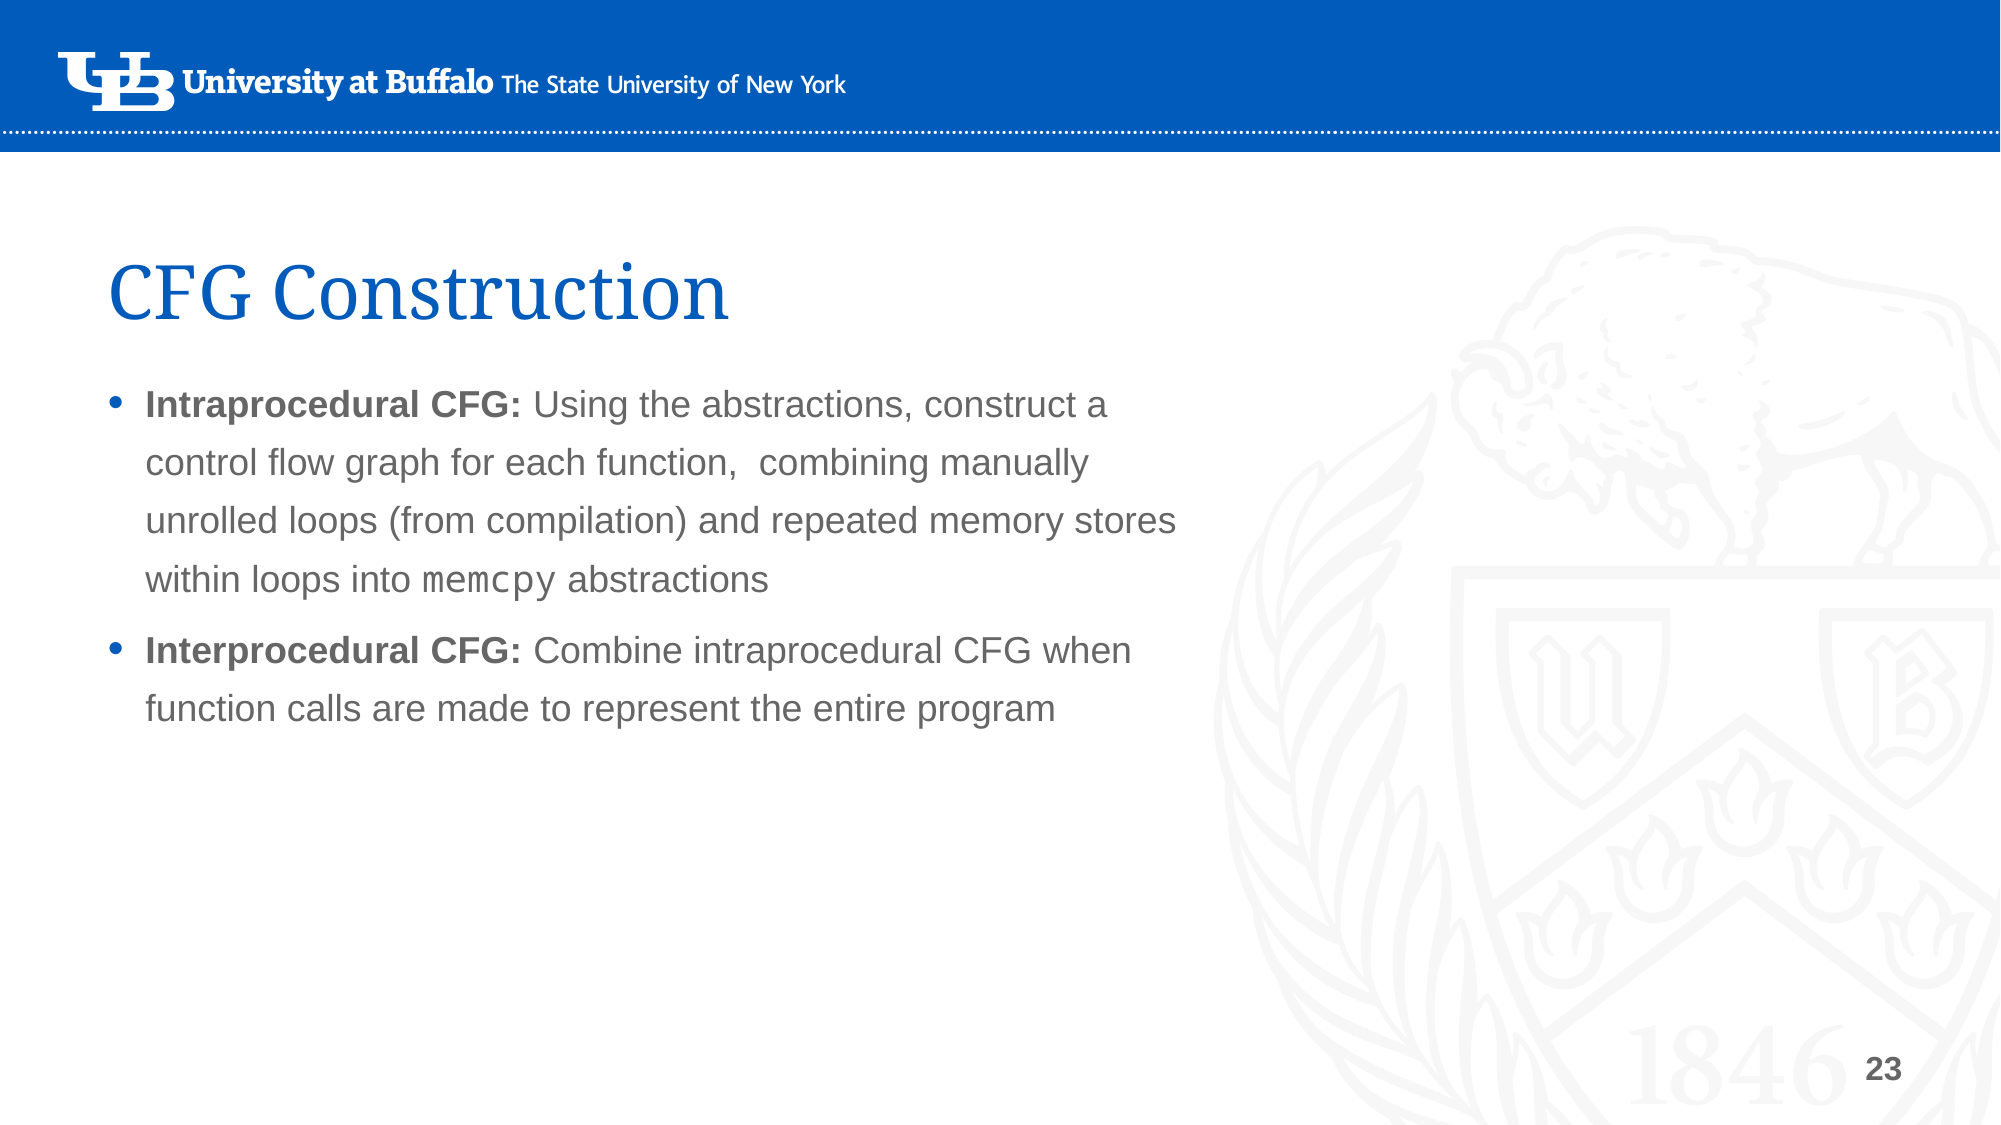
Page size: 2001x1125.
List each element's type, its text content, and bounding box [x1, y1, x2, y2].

picture [0, 0, 2001, 1125]
footer 23 [1242, 1036, 1918, 1097]
list Intraprocedural CFG: Using the abstractions, construct a control flow graph for each function, combining manually unrolled loops (from compilation) and repeated memory stores within loops into memcpy abstractions Interprocedural CFG: Combine intraprocedural CFG when function calls are made to represent the entire program [93, 358, 1234, 1010]
title CFG Construction [93, 246, 1234, 343]
